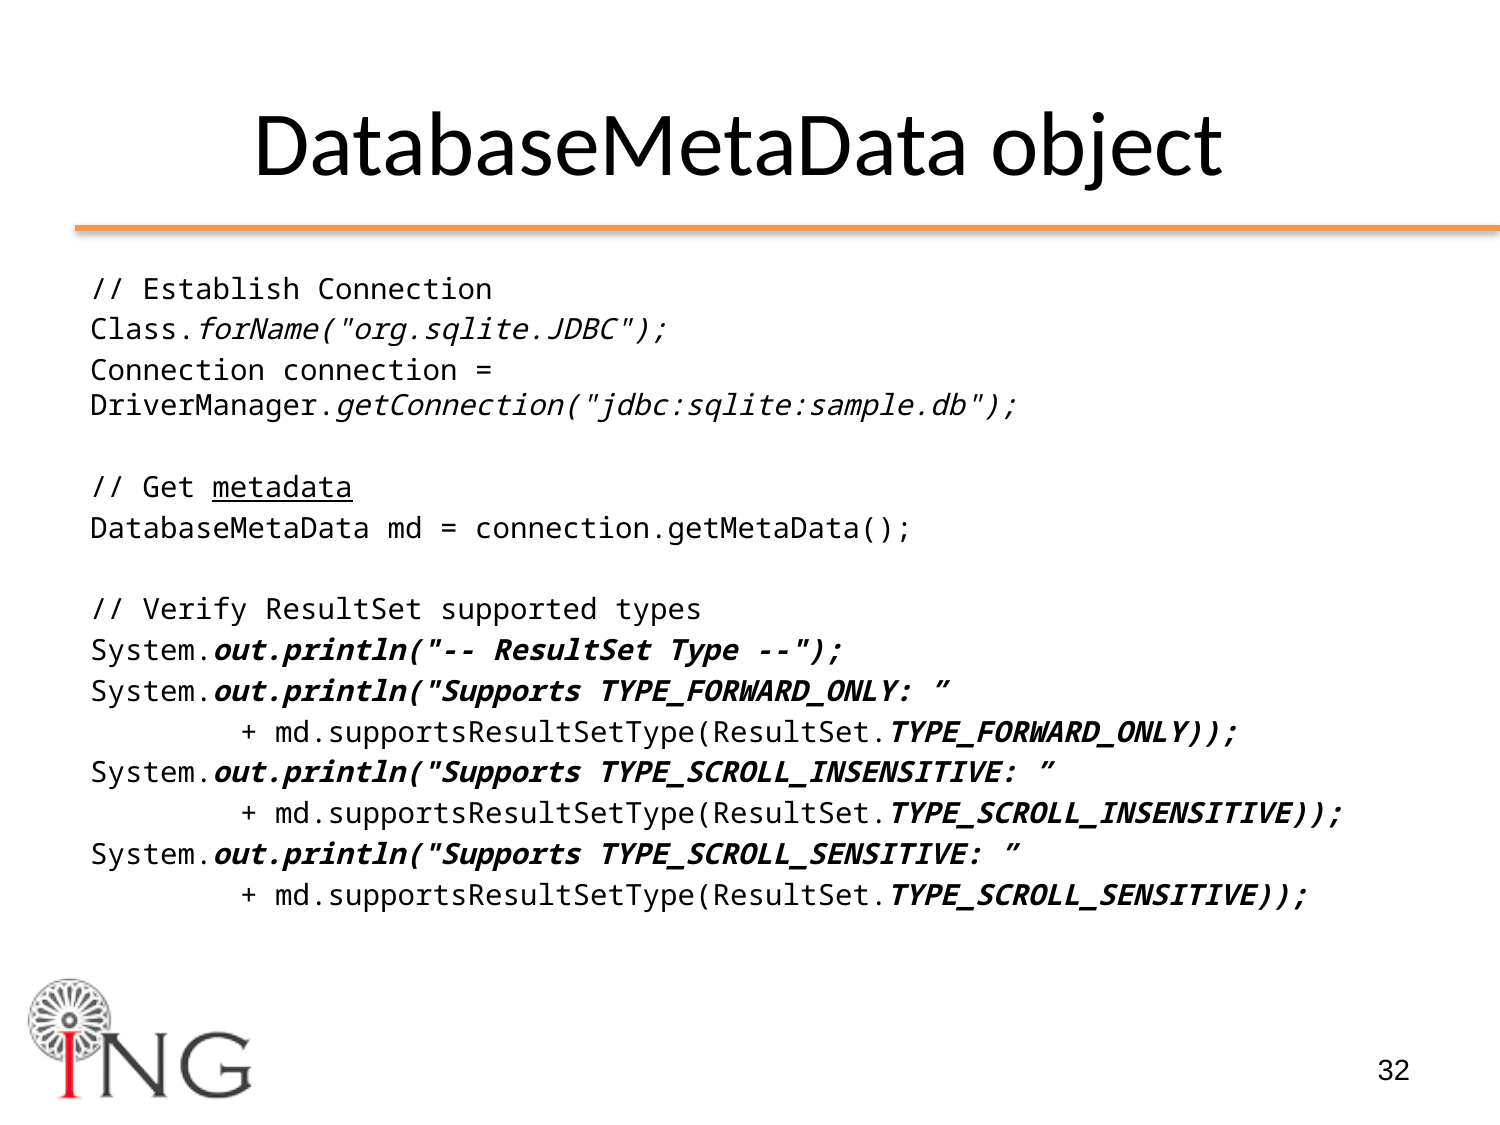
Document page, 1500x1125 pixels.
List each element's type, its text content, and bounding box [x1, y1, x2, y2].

slide_number 32 [629, 1043, 1425, 1104]
picture [3, 956, 281, 1125]
list // Establish Connection Class.forName("org.sqlite.JDBC"); Connection connection = DriverManager.getConnection("jdbc:sqlite:sample.db"); // Get metadata DatabaseMetaData md = connection.getMetaData(); // Verify ResultSet supported types System.out.println("-- ResultSet Type --"); System.out.println("Supports TYPE_FORWARD_ONLY: ” + md.supportsResultSetType(ResultSet.TYPE_FORWARD_ONLY)); System.out.println("Supports TYPE_SCROLL_INSENSITIVE: ” + md.supportsResultSetType(ResultSet.TYPE_SCROLL_INSENSITIVE)); System.out.println("Supports TYPE_SCROLL_SENSITIVE: ” + md.supportsResultSetType(ResultSet.TYPE_SCROLL_SENSITIVE)); [75, 262, 1425, 1005]
title DatabaseMetaData object [75, 45, 1425, 233]
